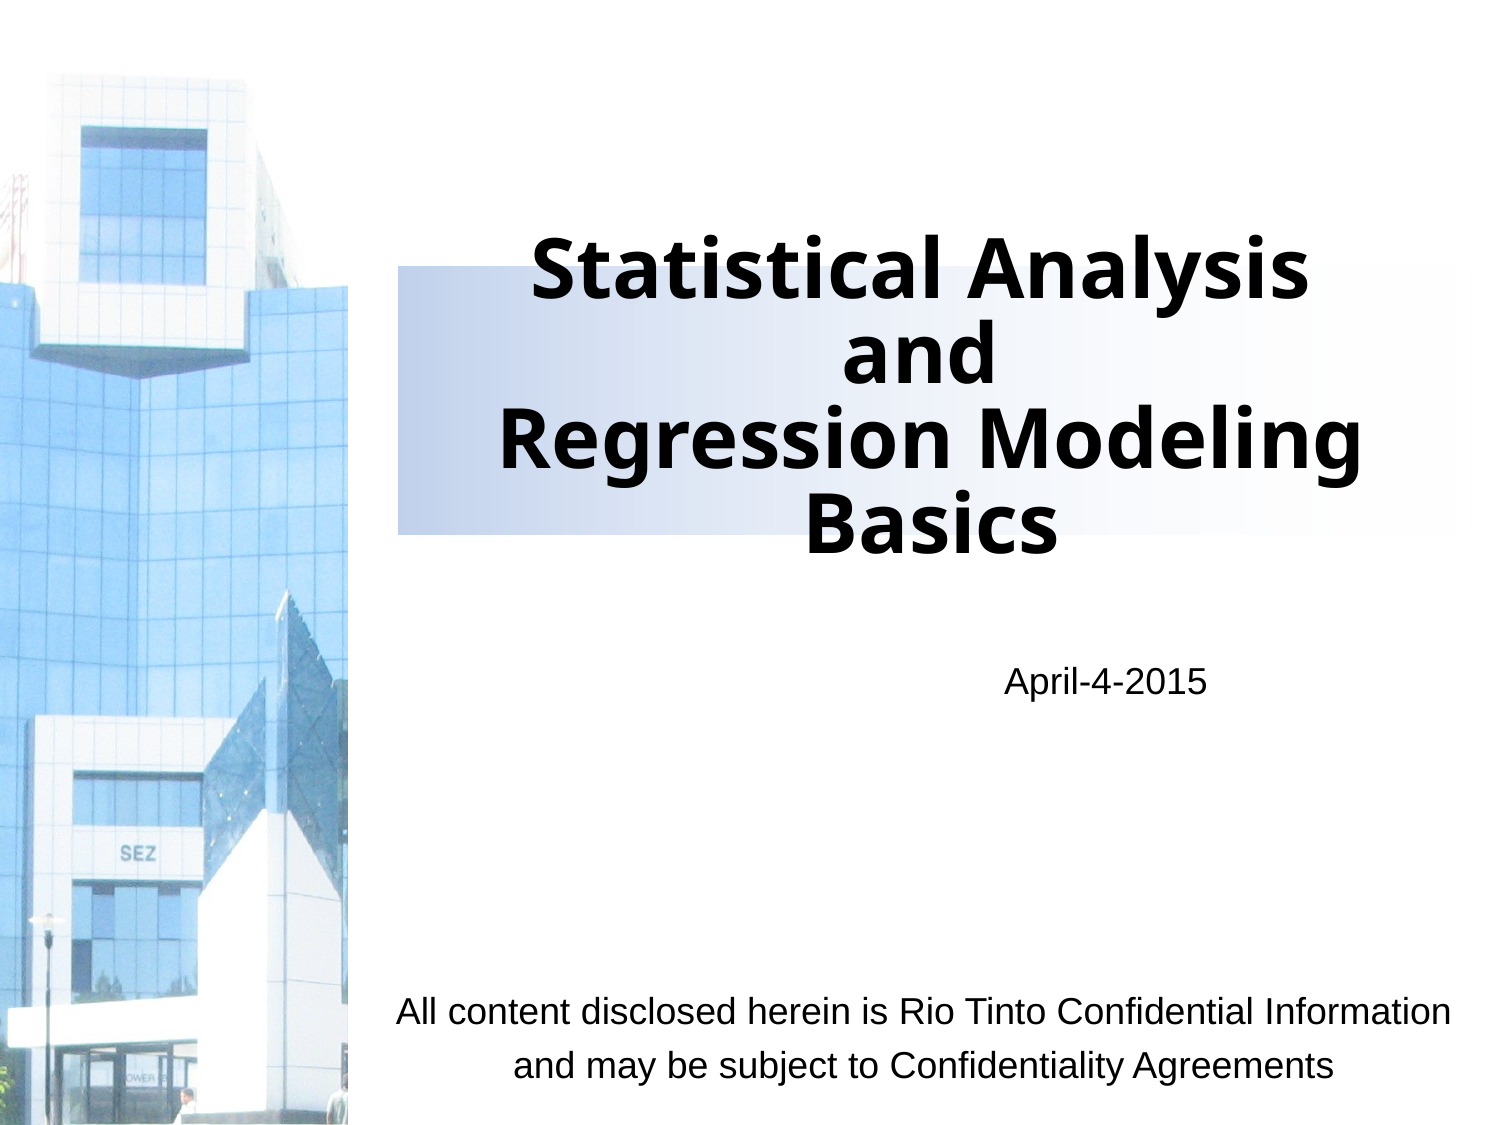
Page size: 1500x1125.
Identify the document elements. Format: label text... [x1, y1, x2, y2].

title Statistical Analysis and Regression Modeling Basics [397, 266, 1466, 536]
picture [0, 0, 348, 1125]
text_box April-4-2015 [989, 649, 1435, 709]
